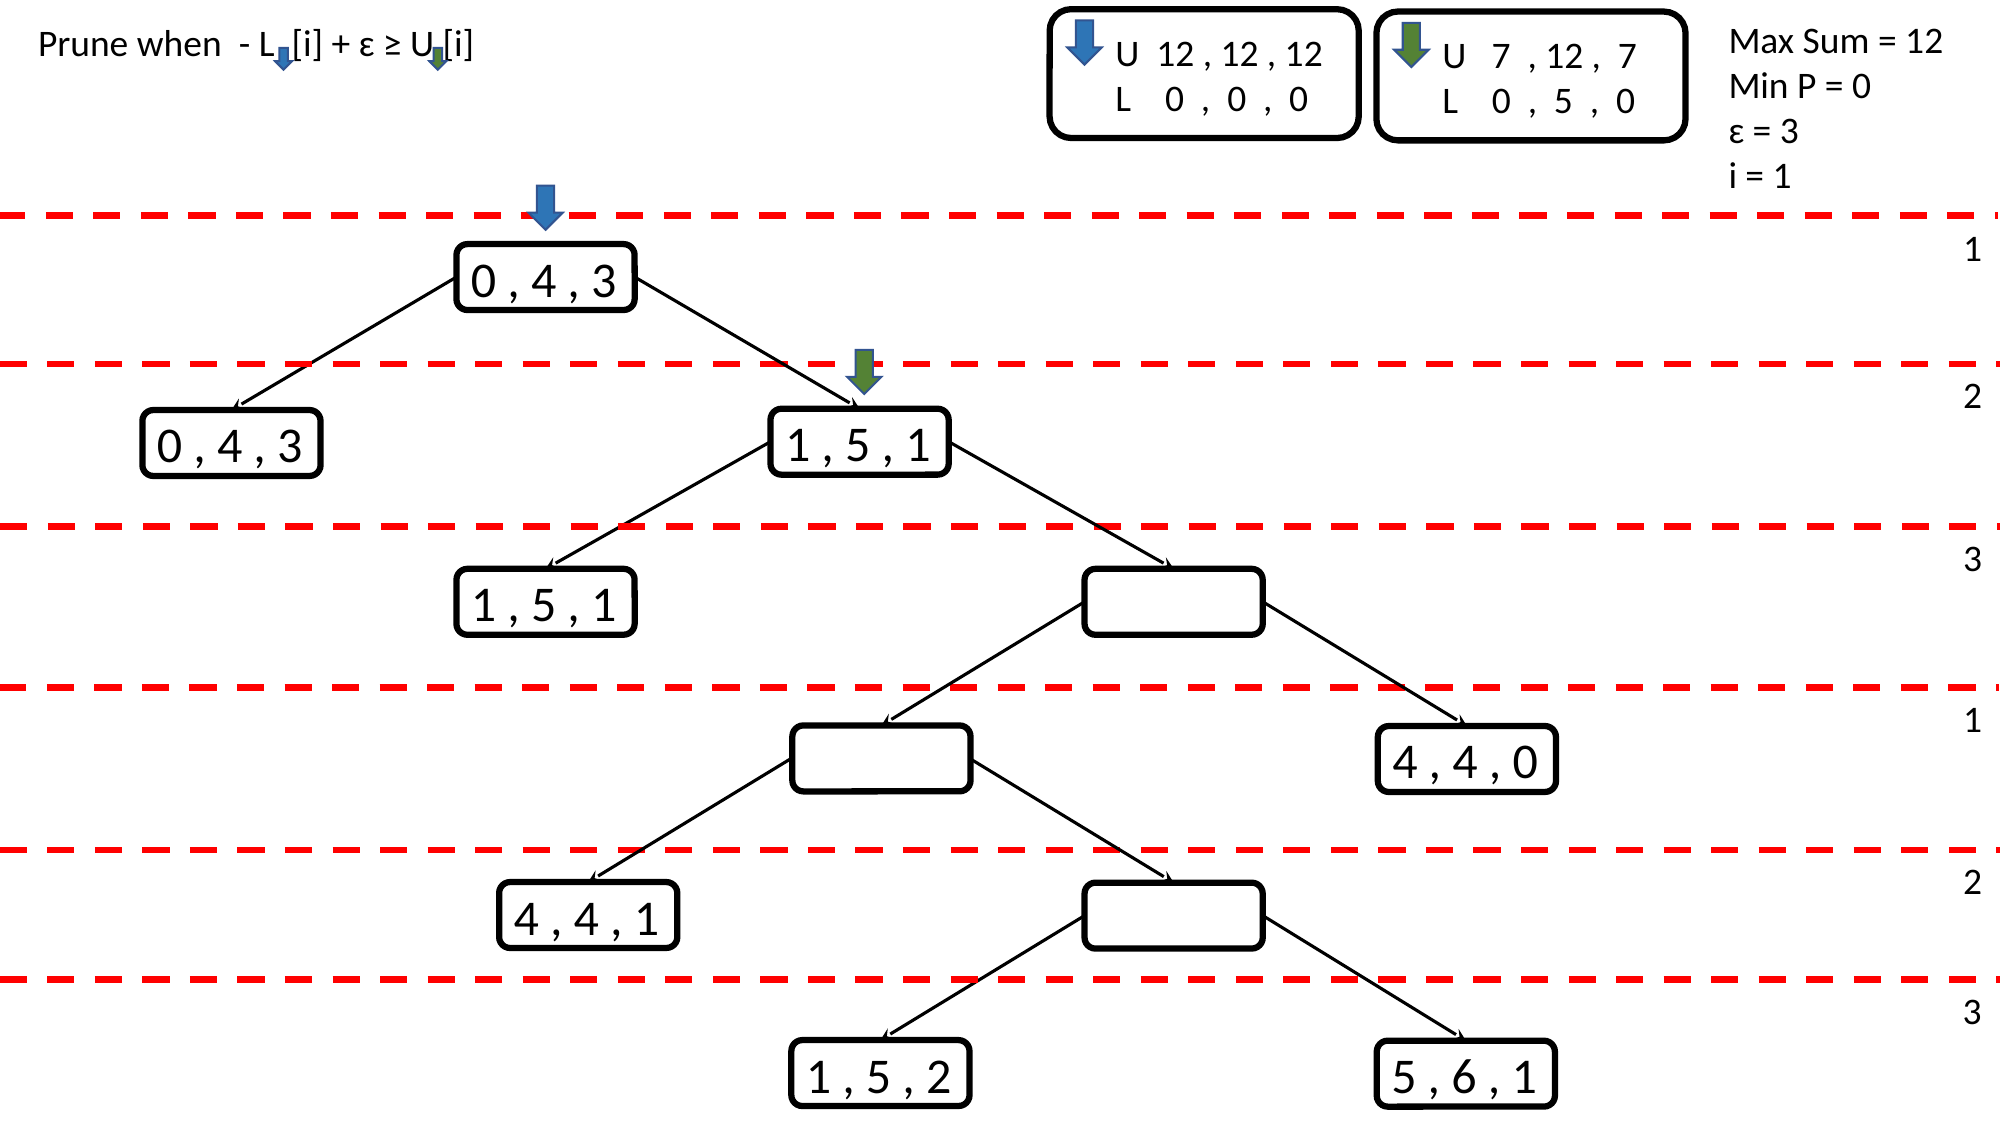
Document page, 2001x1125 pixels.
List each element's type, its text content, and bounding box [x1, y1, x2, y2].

text_box 2 [1948, 851, 1992, 909]
text_box 3 [1947, 980, 1992, 1040]
text_box [860, 365, 884, 396]
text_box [1262, 915, 1466, 979]
text_box [525, 207, 566, 215]
text_box [860, 348, 874, 363]
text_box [545, 441, 771, 526]
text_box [948, 441, 1174, 569]
text_box 1 [1948, 216, 1992, 277]
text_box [545, 527, 771, 569]
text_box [1262, 601, 1467, 726]
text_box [881, 601, 1085, 726]
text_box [1262, 980, 1466, 1041]
text_box 2 [1948, 365, 1992, 424]
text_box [231, 365, 457, 410]
text_box 0 , 4 , 3 [141, 408, 322, 478]
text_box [231, 276, 457, 363]
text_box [23, 9, 1977, 207]
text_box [969, 758, 1174, 883]
text_box [1083, 881, 1264, 950]
text_box 5 , 6 , 1 [1375, 1039, 1557, 1108]
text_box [588, 758, 792, 882]
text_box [880, 915, 1085, 979]
text_box 4 , 4 , 1 [498, 881, 679, 950]
text_box 1 , 5 , 2 [790, 1039, 971, 1108]
text_box [791, 724, 972, 793]
text_box 3 [1948, 527, 1992, 587]
text_box [530, 216, 561, 232]
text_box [634, 276, 860, 409]
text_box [880, 980, 1085, 1040]
text_box [1083, 567, 1264, 636]
text_box 0 , 4 , 3 [455, 243, 636, 312]
text_box 4 , 4 , 0 [1376, 724, 1558, 794]
text_box 1 , 5 , 1 [455, 567, 636, 636]
text_box 1 , 5 , 1 [769, 407, 950, 476]
text_box 1 [1948, 688, 1992, 748]
